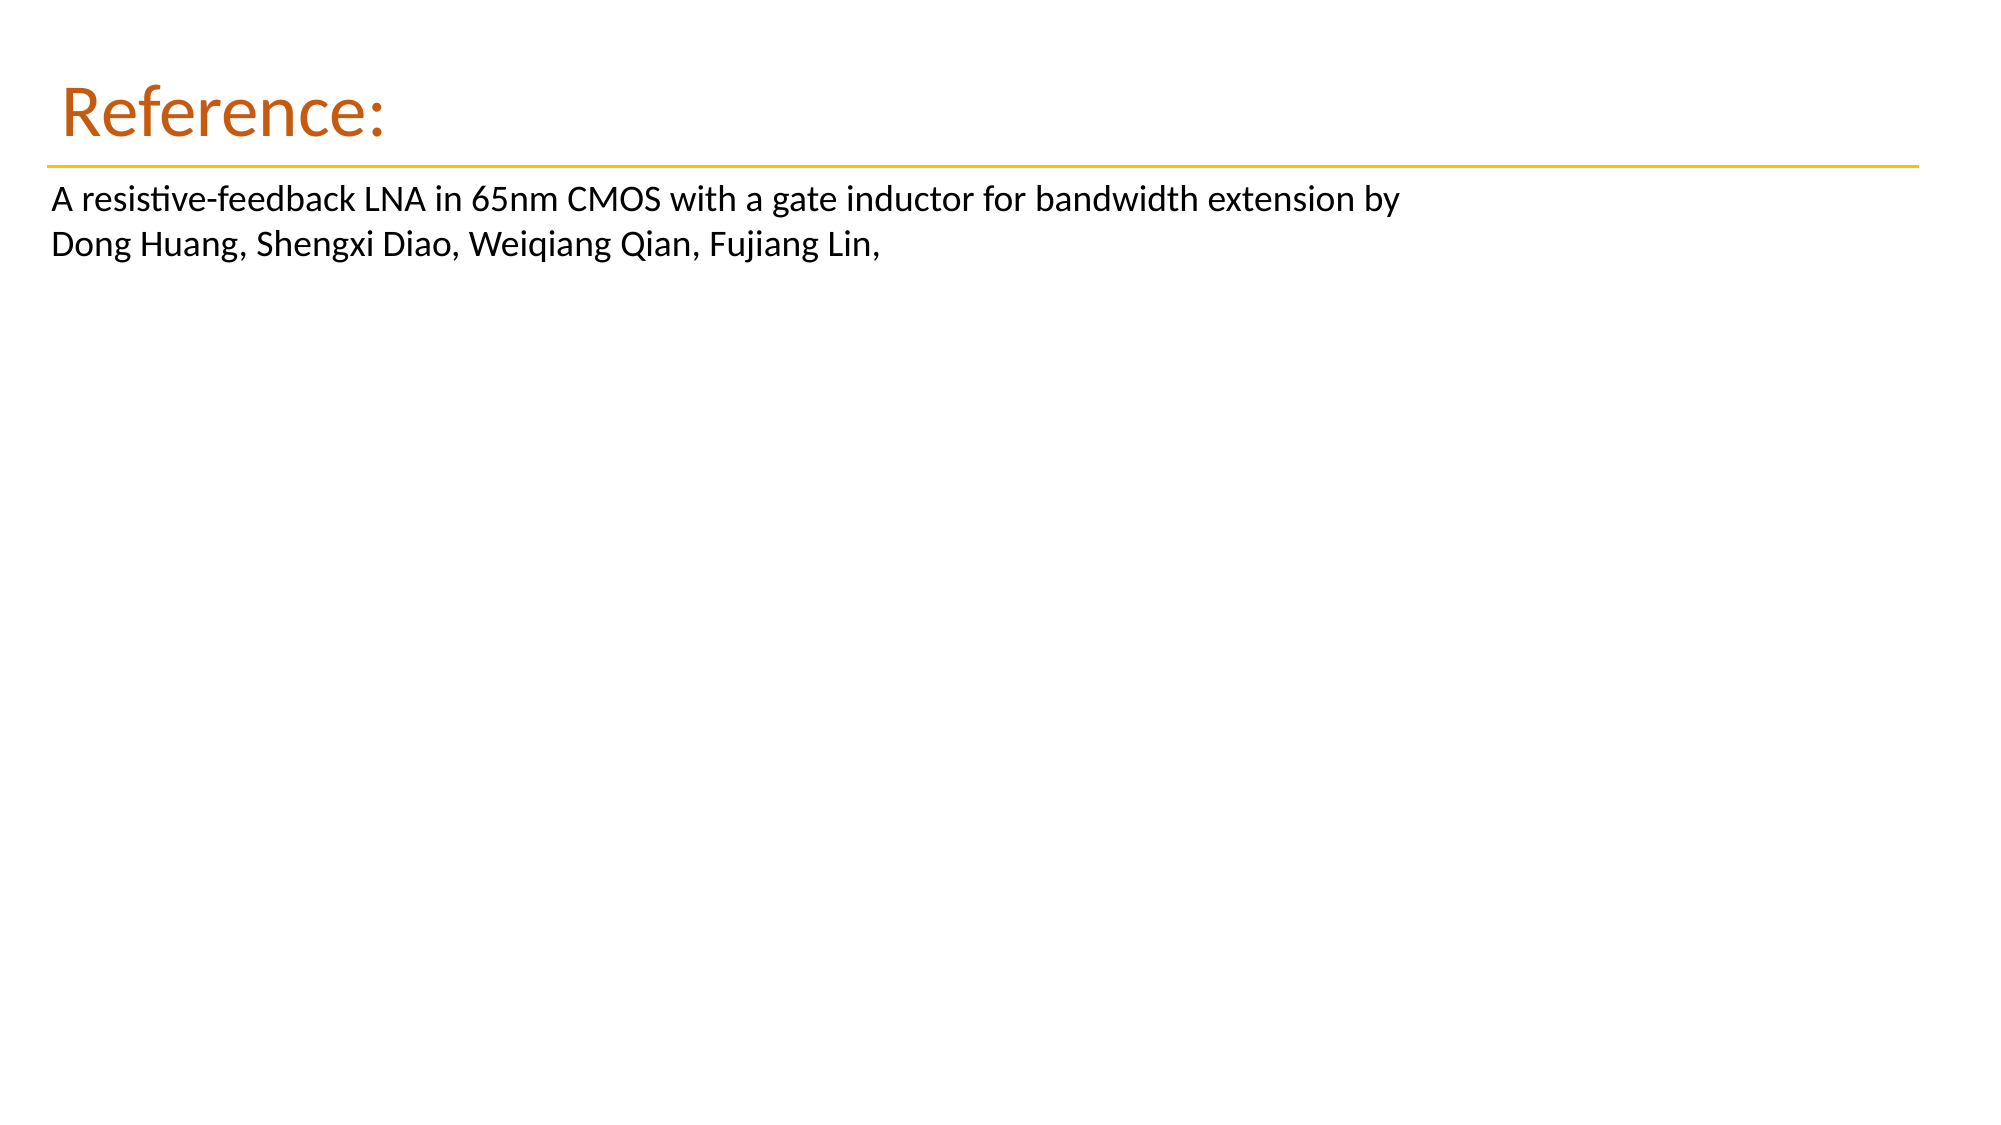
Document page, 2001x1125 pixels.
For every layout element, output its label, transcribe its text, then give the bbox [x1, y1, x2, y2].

text_box A resistive-feedback LNA in 65nm CMOS with a gate inductor for bandwidth extension by Dong Huang, Shengxi Diao, Weiqiang Qian, Fujiang Lin, [36, 166, 1929, 316]
text_box Reference: [47, 53, 1919, 165]
